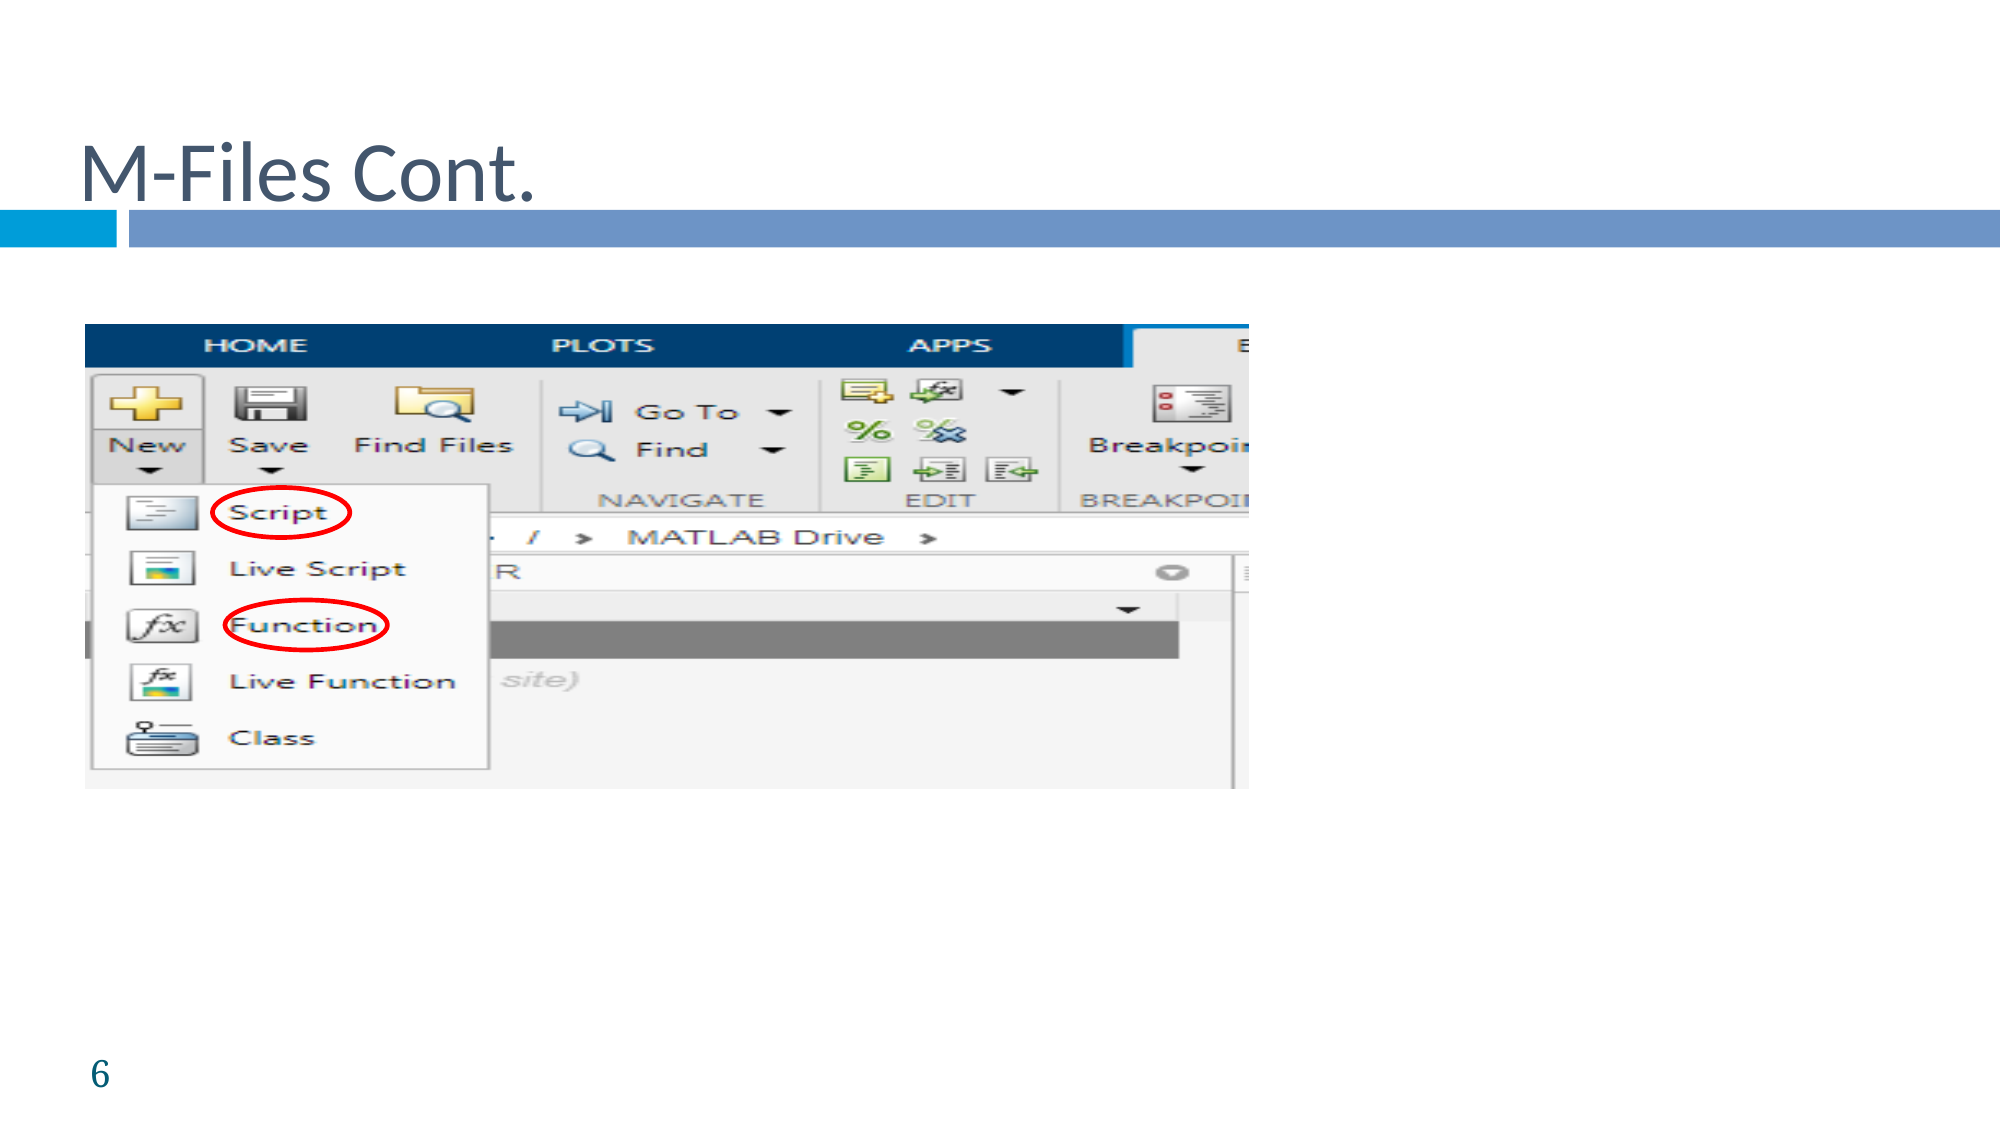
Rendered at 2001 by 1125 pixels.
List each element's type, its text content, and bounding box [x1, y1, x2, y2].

text_box 6 [75, 1042, 425, 1103]
text_box M-Files Cont. [78, 12, 1625, 220]
picture [85, 324, 1249, 790]
